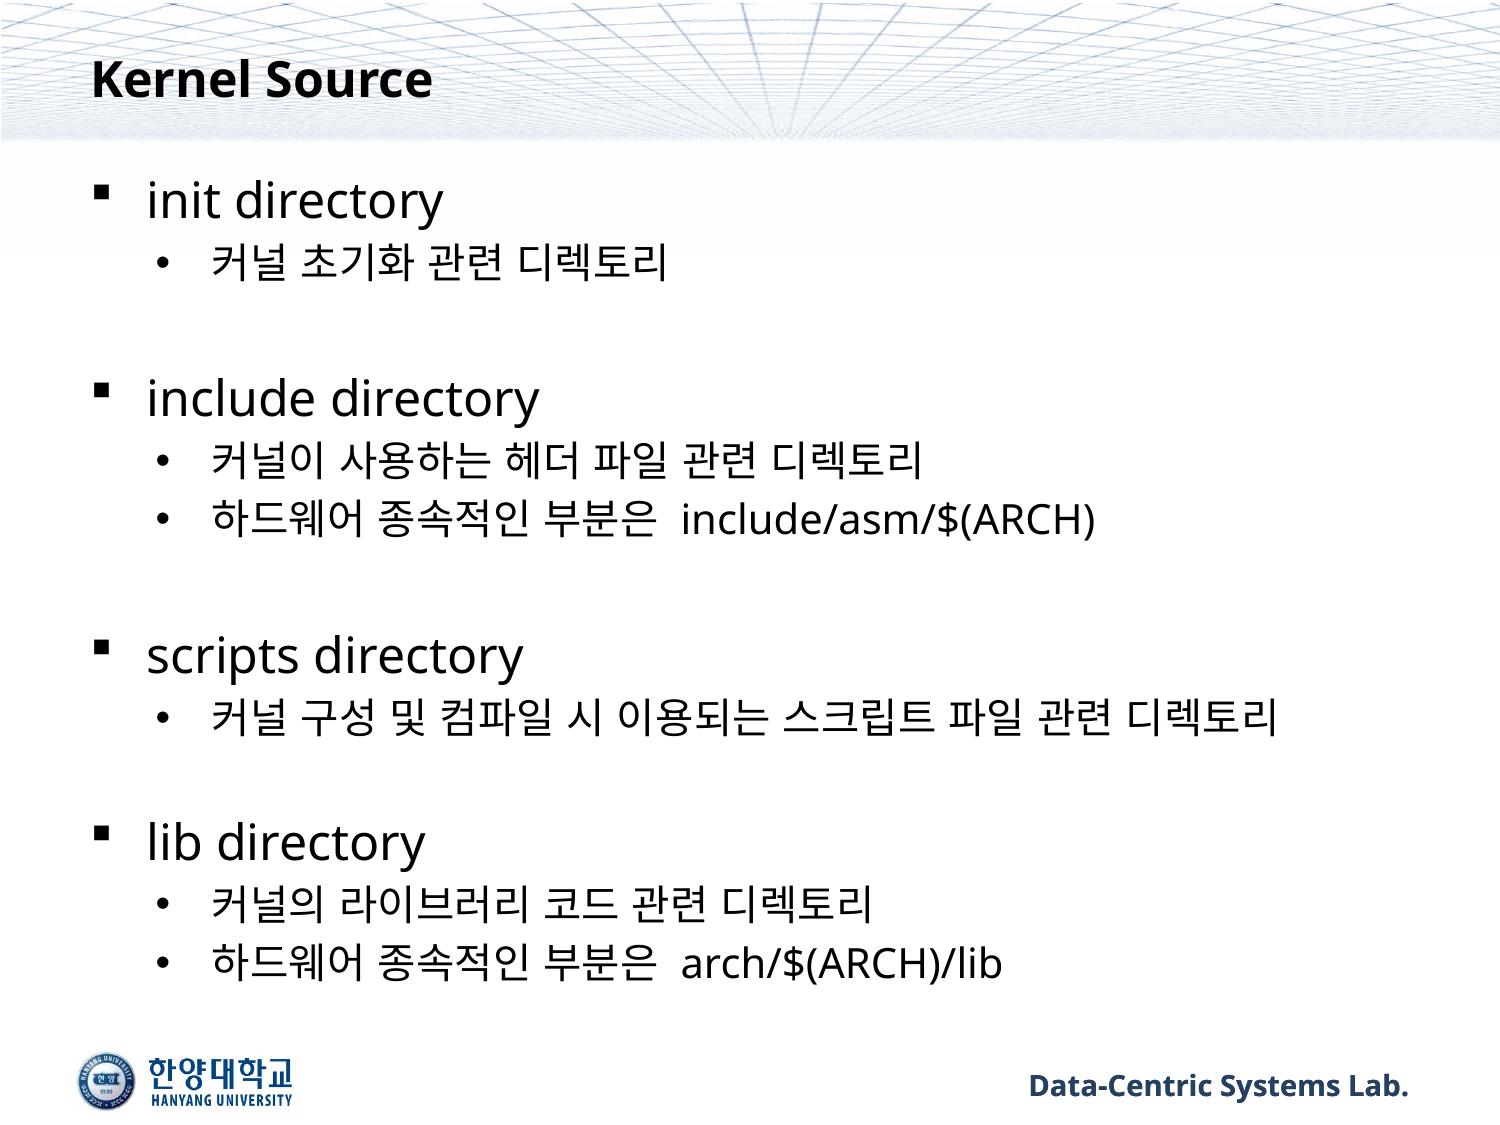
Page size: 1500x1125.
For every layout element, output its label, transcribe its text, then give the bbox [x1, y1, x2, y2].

title Kernel Source [75, 30, 1425, 124]
list init directory 커널 초기화 관련 디렉토리 include directory 커널이 사용하는 헤더 파일 관련 디렉토리 하드웨어 종속적인 부분은 include/asm/$(ARCH) scripts directory 커널 구성 및 컴파일 시 이용되는 스크립트 파일 관련 디렉토리 lib directory 커널의 라이브러리 코드 관련 디렉토리 하드웨어 종속적인 부분은 arch/$(ARCH)/lib [75, 160, 1425, 1035]
picture [147, 1057, 292, 1106]
picture [76, 1051, 136, 1111]
